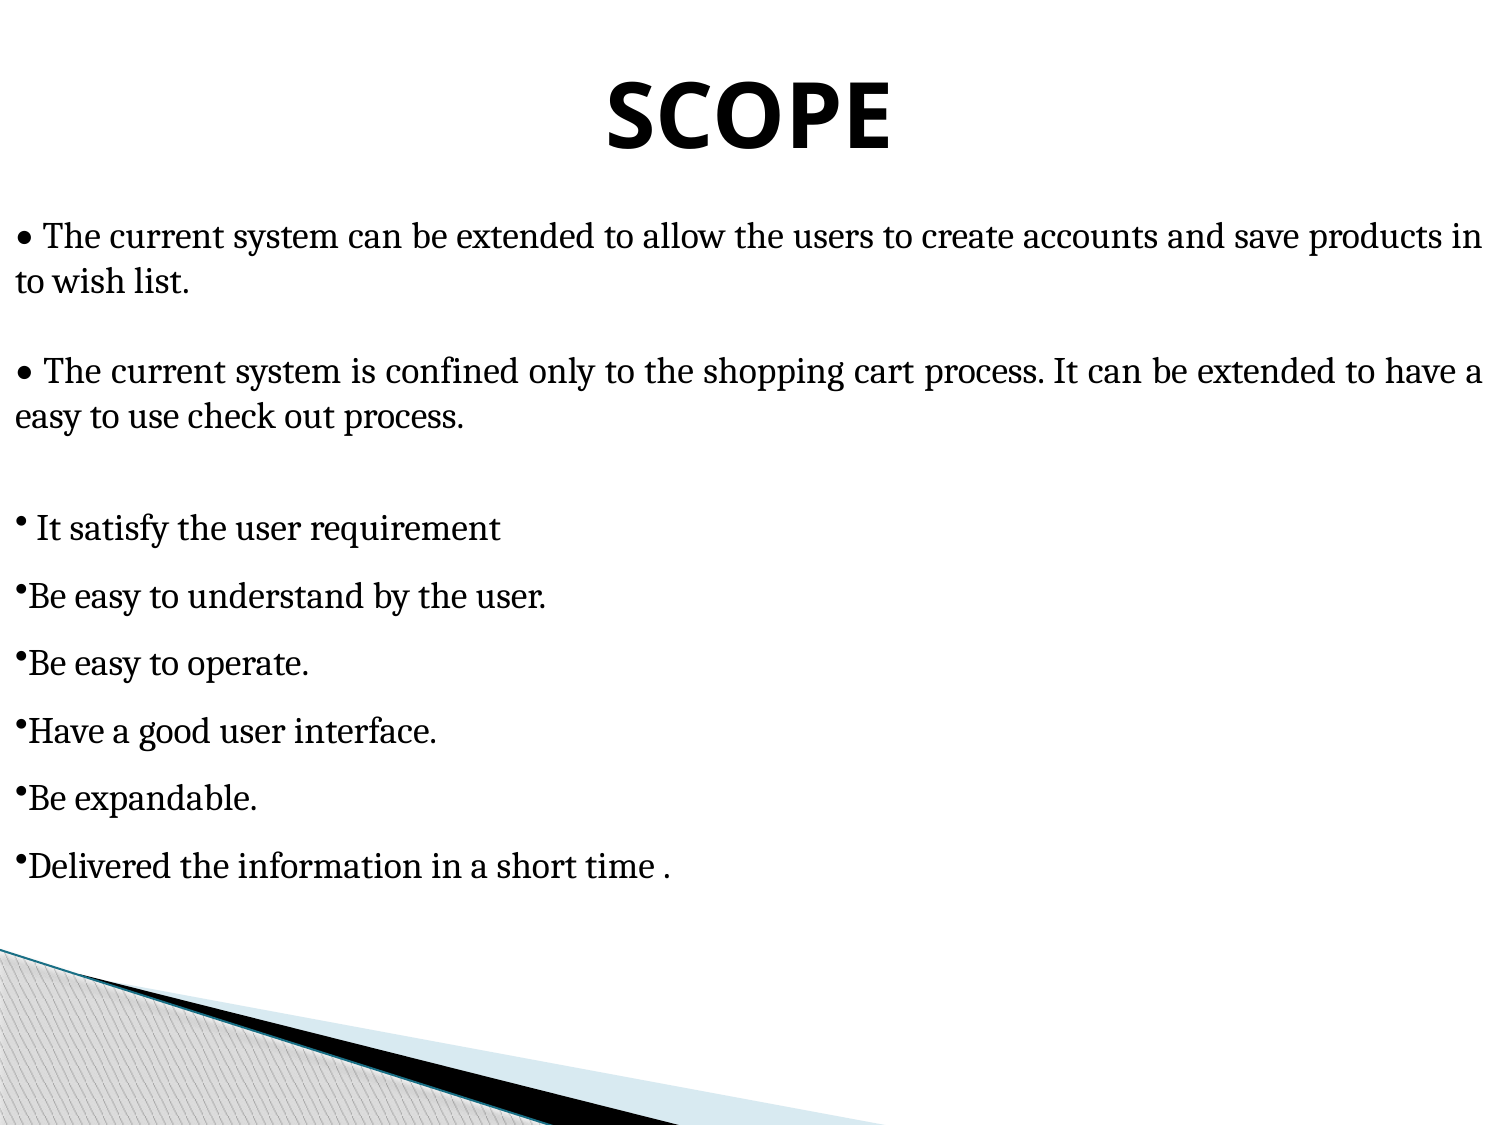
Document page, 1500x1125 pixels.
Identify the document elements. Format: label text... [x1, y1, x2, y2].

text_box • The current system can be extended to allow the users to create accounts and save products in to wish list. • The current system is confined only to the shopping cart process. It can be extended to have a easy to use check out process. It satisfy the user requirement Be easy to understand by the user. Be easy to operate. Have a good user interface. Be expandable. Delivered the information in a short time . [0, 203, 1500, 894]
text_box Scope [0, 49, 1500, 175]
